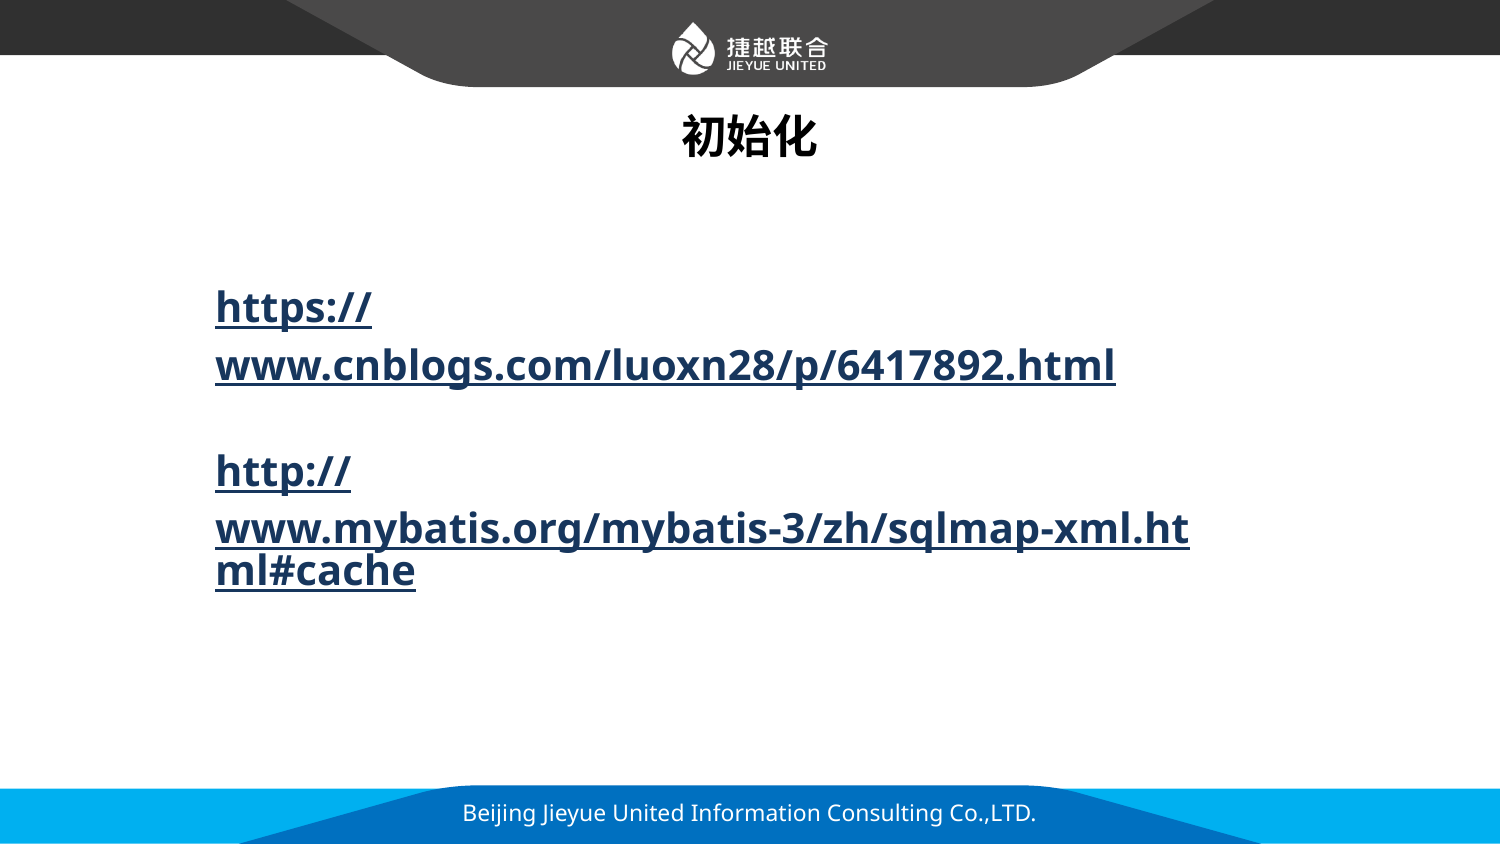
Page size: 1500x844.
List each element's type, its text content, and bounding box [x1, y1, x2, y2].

text_box https://www.cnblogs.com/luoxn28/p/6417892.html http://www.mybatis.org/mybatis-3/zh/sqlmap-xml.html#cache [199, 273, 1213, 667]
title 初始化 [73, 102, 1427, 160]
picture [670, 19, 829, 77]
